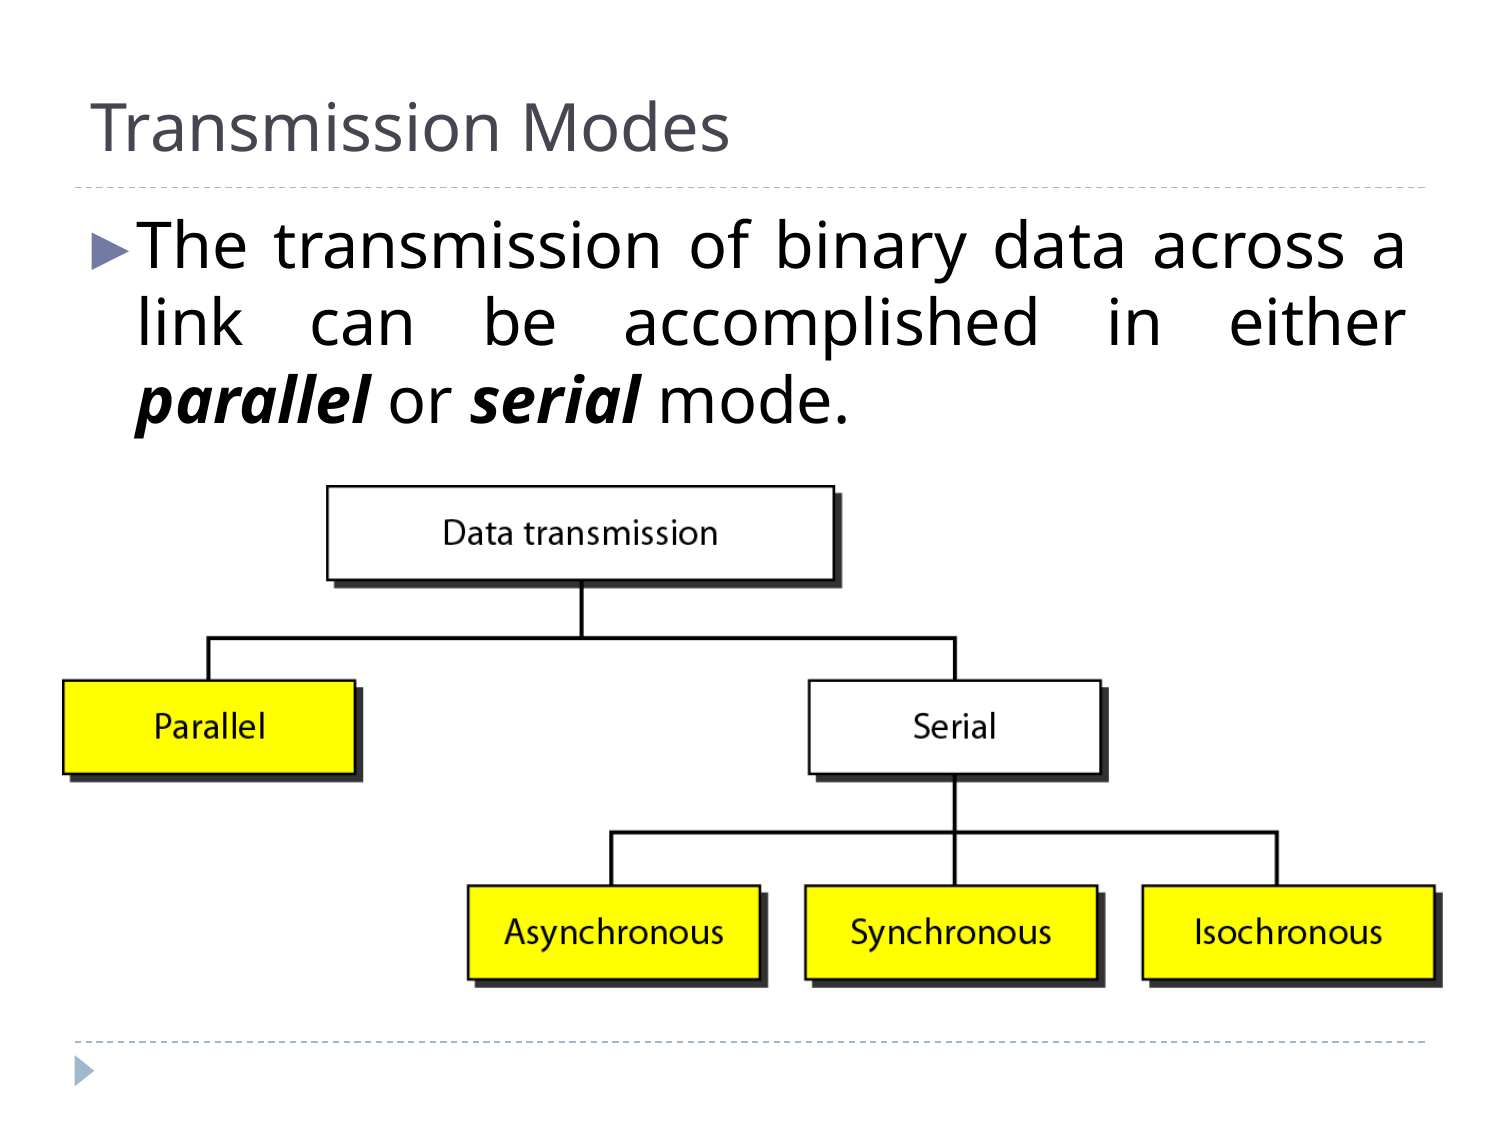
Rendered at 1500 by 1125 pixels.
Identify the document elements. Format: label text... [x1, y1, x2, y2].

text_box The transmission of binary data across a link can be accomplished in either parallel or serial mode. [76, 196, 1424, 484]
picture [62, 485, 1443, 988]
title Transmission Modes [75, 24, 1425, 173]
